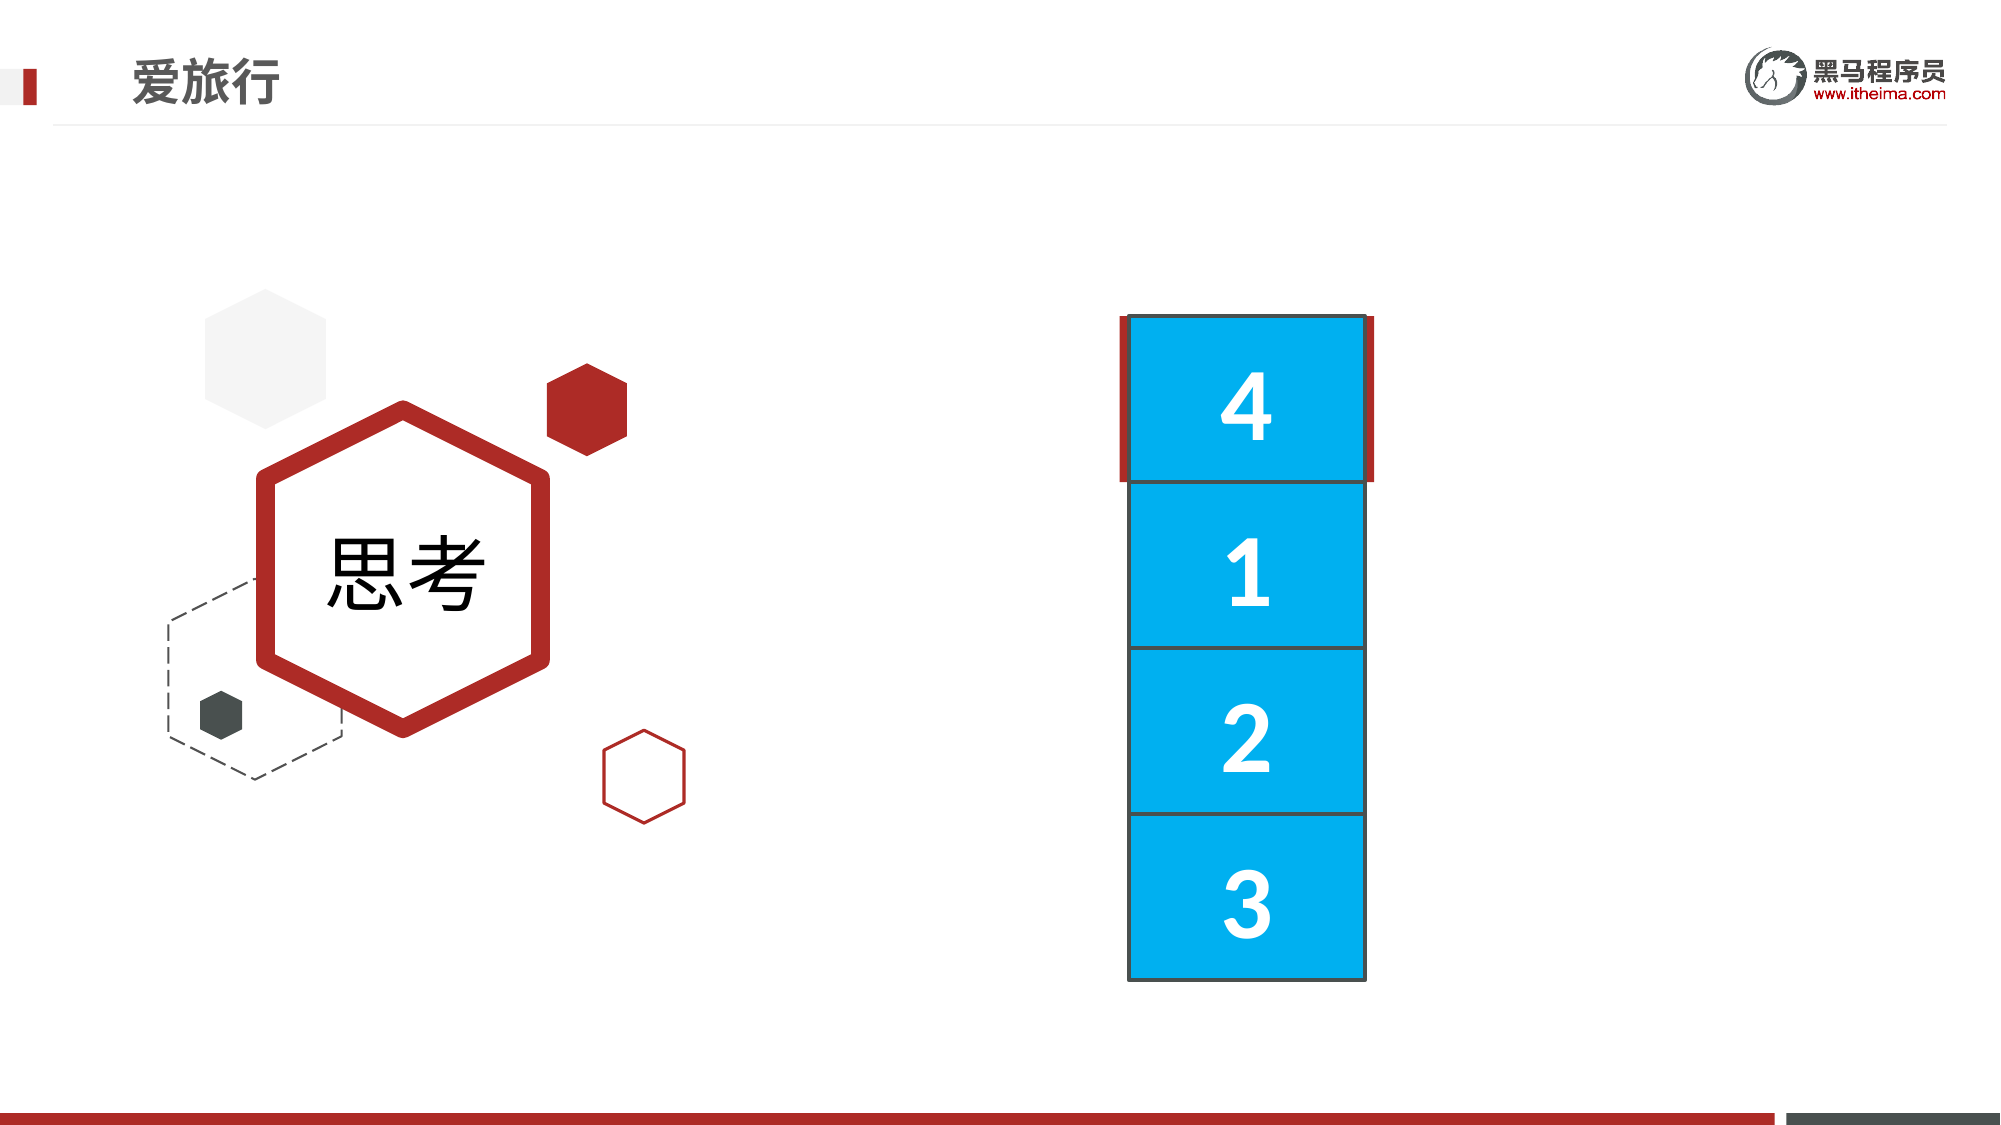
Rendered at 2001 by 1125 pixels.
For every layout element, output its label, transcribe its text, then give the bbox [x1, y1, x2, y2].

text_box 4 [1127, 314, 1367, 484]
text_box 1 [1127, 484, 1367, 646]
picture [1744, 46, 1946, 106]
text_box 3 [1127, 812, 1367, 982]
text_box [1118, 314, 1127, 484]
title 爱旅行 [116, 38, 1556, 124]
text_box [1367, 314, 1376, 484]
text_box 2 [1127, 646, 1367, 812]
